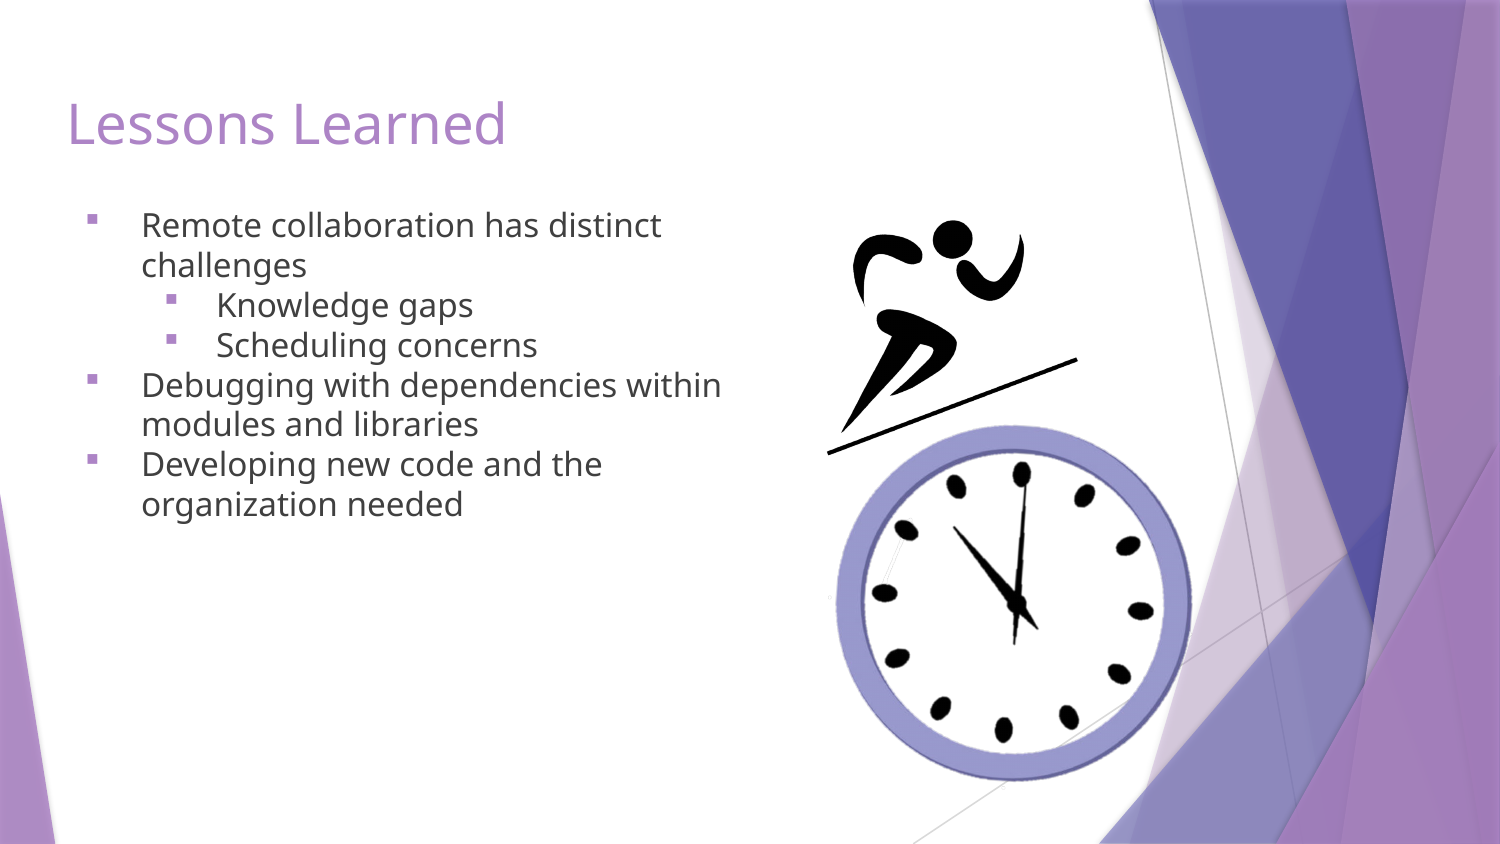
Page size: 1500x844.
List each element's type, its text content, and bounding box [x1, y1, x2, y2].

title Lessons Learned [51, 72, 1449, 167]
picture [770, 190, 1220, 806]
list Remote collaboration has distinct challenges Knowledge gaps Scheduling concerns Debugging with dependencies within modules and libraries Developing new code and the organization needed [51, 189, 747, 750]
